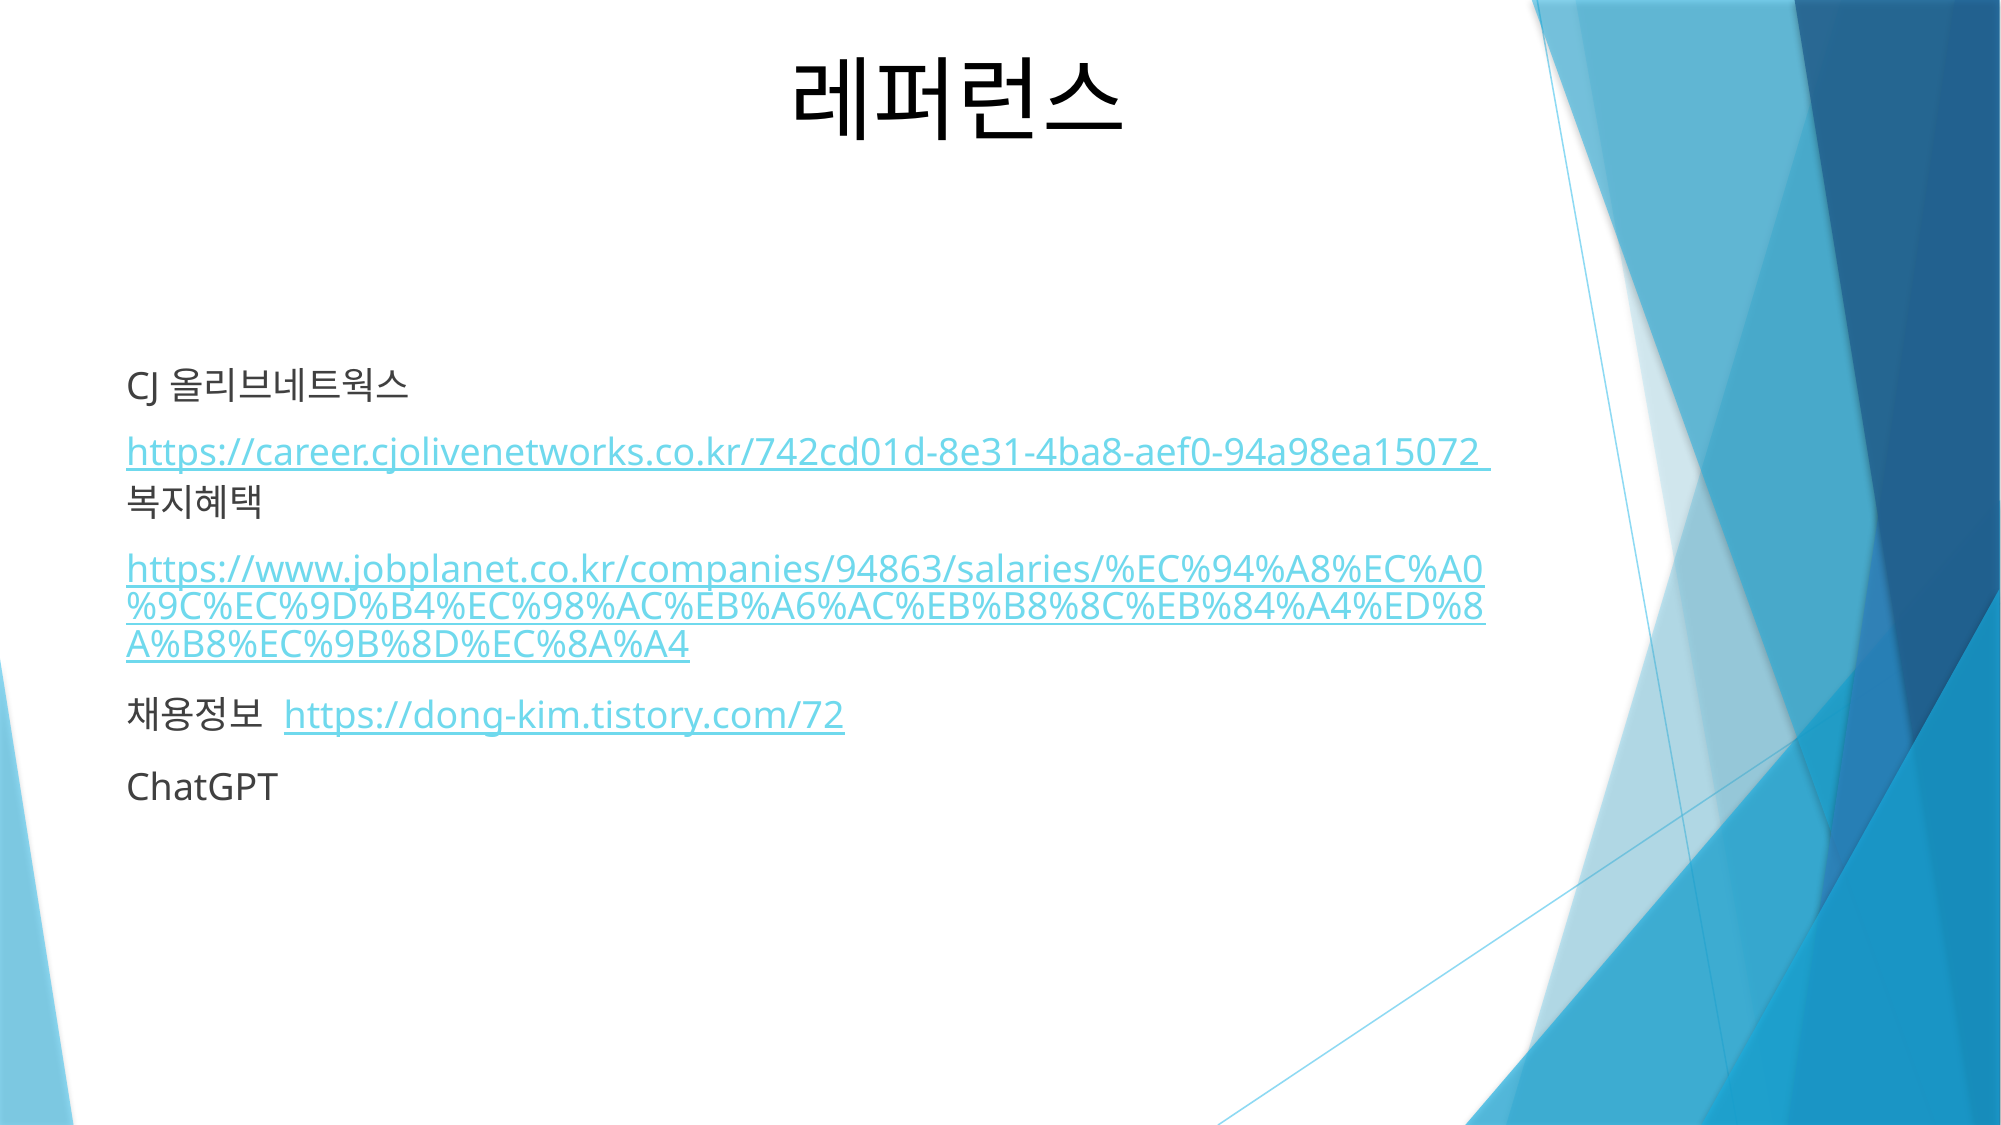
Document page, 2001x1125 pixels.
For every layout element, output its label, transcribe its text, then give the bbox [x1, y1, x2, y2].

list CJ올리브네트웍스 https://career.cjolivenetworks.co.kr/742cd01d-8e31-4ba8-aef0-94a98ea15072 복지혜택 https://www.jobplanet.co.kr/companies/94863/salaries/%EC%94%A8%EC%A0%9C%EC%9D%B4%EC%98%AC%EB%A6%AC%EB%B8%8C%EB%84%A4%ED%8A%B8%EC%9B%8D%EC%8A%A4 채용정보 https://dong-kim.tistory.com/72 ChatGPT [111, 354, 1522, 992]
text_box 레퍼런스 [125, 34, 1791, 159]
